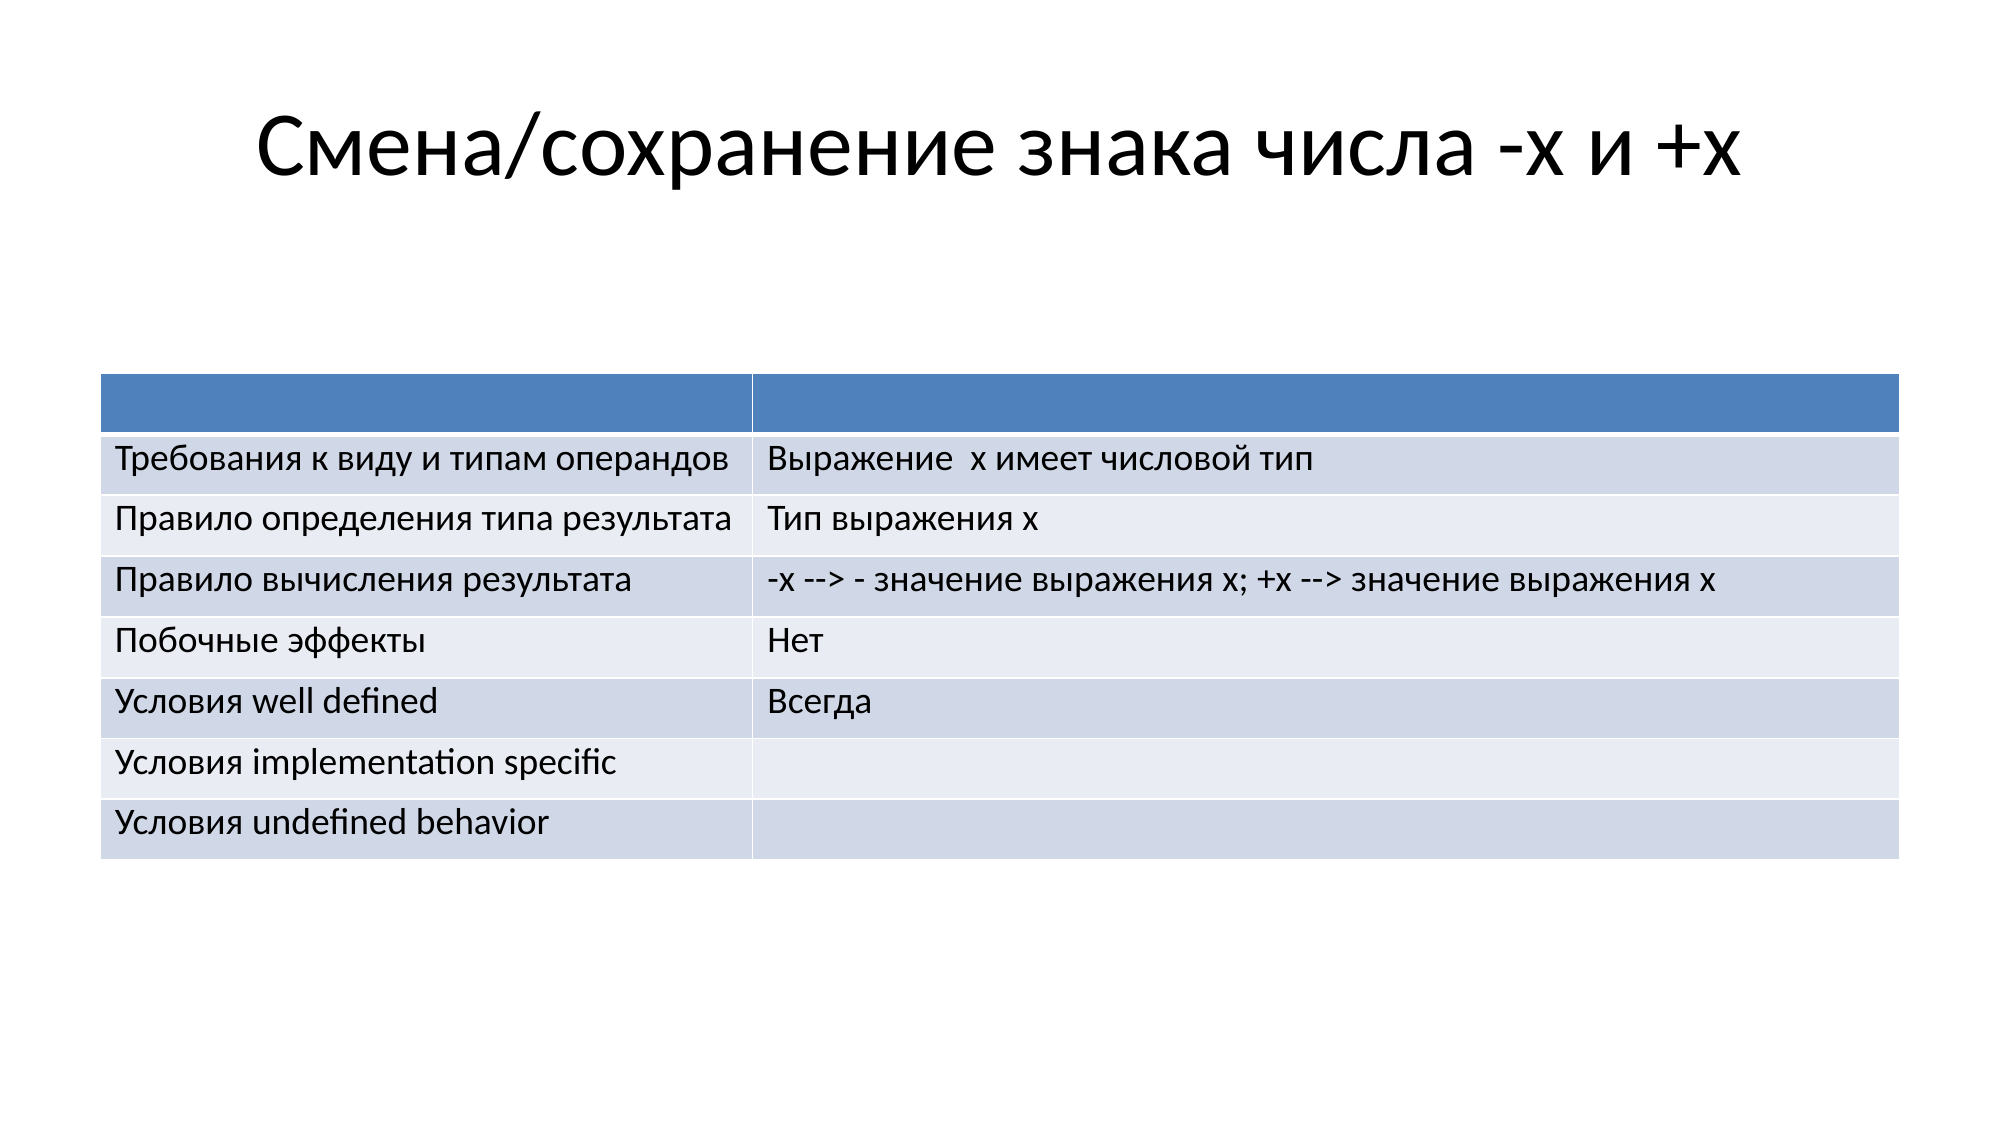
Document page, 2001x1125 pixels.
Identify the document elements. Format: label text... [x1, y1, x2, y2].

table_cell Всегда [753, 679, 1899, 738]
table_cell Условия well defined [101, 679, 752, 738]
table_cell Нет [753, 618, 1899, 677]
table_cell Правило вычисления результата [101, 557, 752, 616]
table_cell Правило определения типа результата [101, 496, 752, 555]
table_cell Тип выражения х [753, 496, 1899, 555]
table_cell [753, 800, 1899, 859]
title Смена/сохранение знака числа -х и +х [99, 45, 1900, 233]
table_cell [753, 739, 1899, 798]
table_cell -х --> - значение выражения х; +х --> значение выражения х [753, 557, 1899, 616]
table_cell Требования к виду и типам операндов [101, 437, 752, 494]
table_cell Условия undefined behavior [101, 800, 752, 859]
table_header [753, 374, 1899, 432]
table_cell Условия implementation specific [101, 739, 752, 798]
table_cell Побочные эффекты [101, 618, 752, 677]
table_header [101, 374, 752, 432]
table_cell Выражение х имеет числовой тип [753, 437, 1899, 494]
